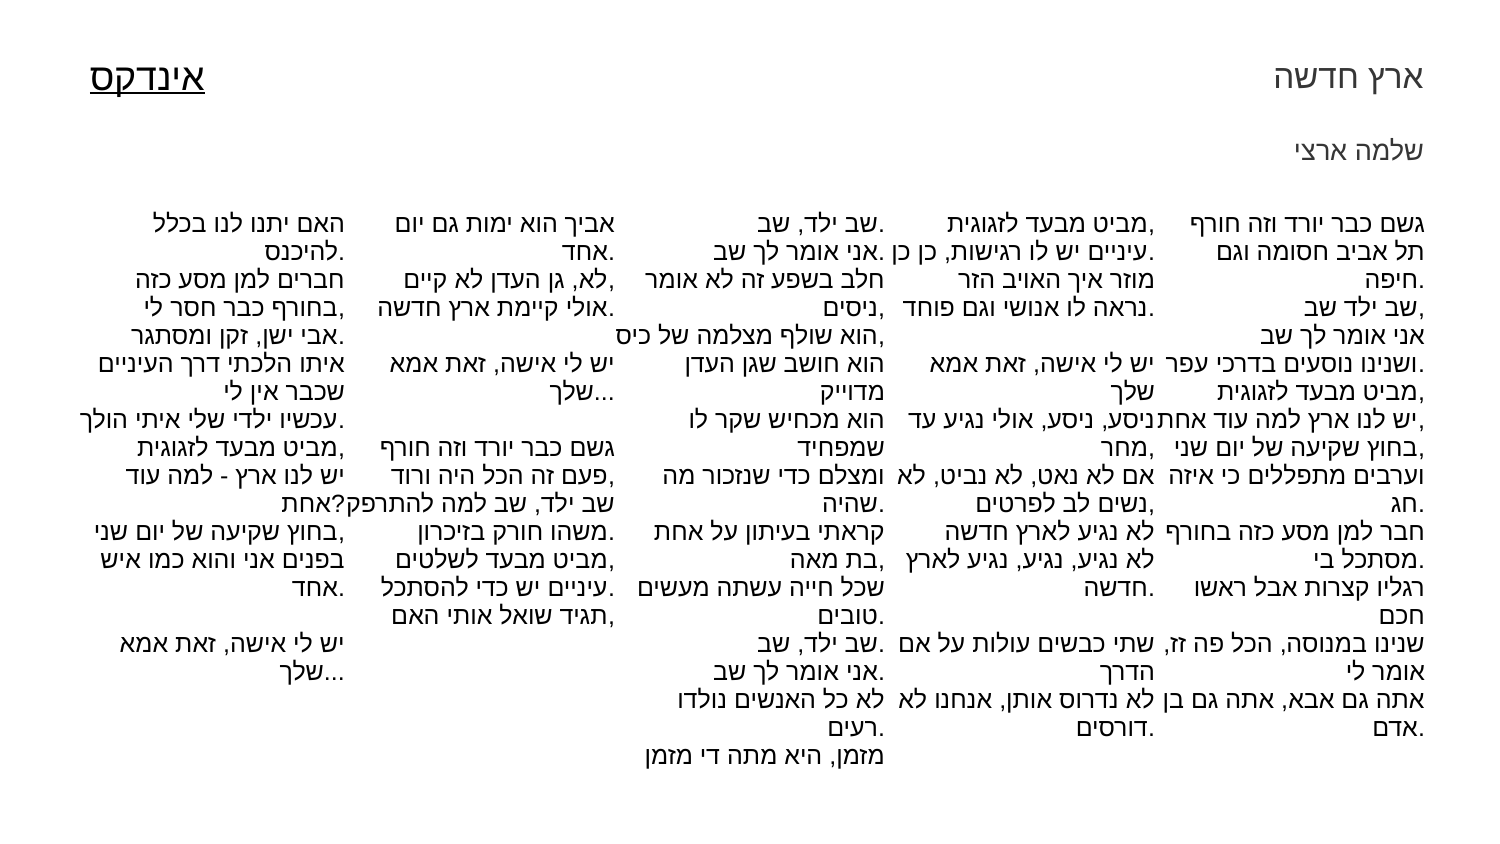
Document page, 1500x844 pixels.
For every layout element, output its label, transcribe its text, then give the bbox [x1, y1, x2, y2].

table_header מביט מבעד לזגוגית, עיניים יש לו רגישות, כן כן. מוזר איך האויב הזר נראה לו אנושי וגם פוחד. יש לי אישה, זאת אמא שלך ניסע, ניסע, אולי נגיע עד מחר, אם לא נאט, לא נביט, לא נשים לב לפרטים, לא נגיע לארץ חדשה לא נגיע, נגיע, נגיע לארץ חדשה. שתי כבשים עולות על אם הדרך לא נדרוס אותן, אנחנו לא דורסים. [885, 210, 1155, 810]
table_header שב ילד, שב. אני אומר לך שב. חלב בשפע זה לא אומר ניסים, הוא שולף מצלמה של כיס, הוא חושב שגן העדן מדוייק הוא מכחיש שקר לו שמפחיד ומצלם כדי שנזכור מה שהיה. קראתי בעיתון על אחת בת מאה, שכל חייה עשתה מעשים טובים. שב ילד, שב. אני אומר לך שב. לא כל האנשים נולדו רעים. מזמן, היא מתה די מזמן [615, 210, 885, 810]
table_header אביך הוא ימות גם יום אחד. לא, גן העדן לא קיים, אולי קיימת ארץ חדשה. יש לי אישה, זאת אמא שלך... גשם כבר יורד וזה חורף פעם זה הכל היה ורוד, שב ילד, שב למה להתרפק משהו חורק בזיכרון. מביט מבעד לשלטים, עיניים יש כדי להסתכל. תגיד שואל אותי האם, [345, 210, 615, 810]
table_header האם יתנו לנו בכלל להיכנס. חברים למן מסע כזה בחורף כבר חסר לי, אבי ישן, זקן ומסתגר. איתו הלכתי דרך העיניים שכבר אין לי עכשיו ילדי שלי איתי הולך. מביט מבעד לזגוגית, יש לנו ארץ - למה עוד אחת? בחוץ שקיעה של יום שני, בפנים אני והוא כמו איש אחד. יש לי אישה, זאת אמא שלך... [75, 210, 345, 810]
table_header גשם כבר יורד וזה חורף תל אביב חסומה וגם חיפה. שב ילד שב, אני אומר לך שב ושנינו נוסעים בדרכי עפר. מביט מבעד לזגוגית, יש לנו ארץ למה עוד אחת, בחוץ שקיעה של יום שני, וערבים מתפללים כי איזה חג. חבר למן מסע כזה בחורף מסתכל בי. רגליו קצרות אבל ראשו חכם שנינו במנוסה, הכל פה זז, אומר לי אתה גם אבא, אתה גם בן אדם. [1155, 210, 1425, 810]
